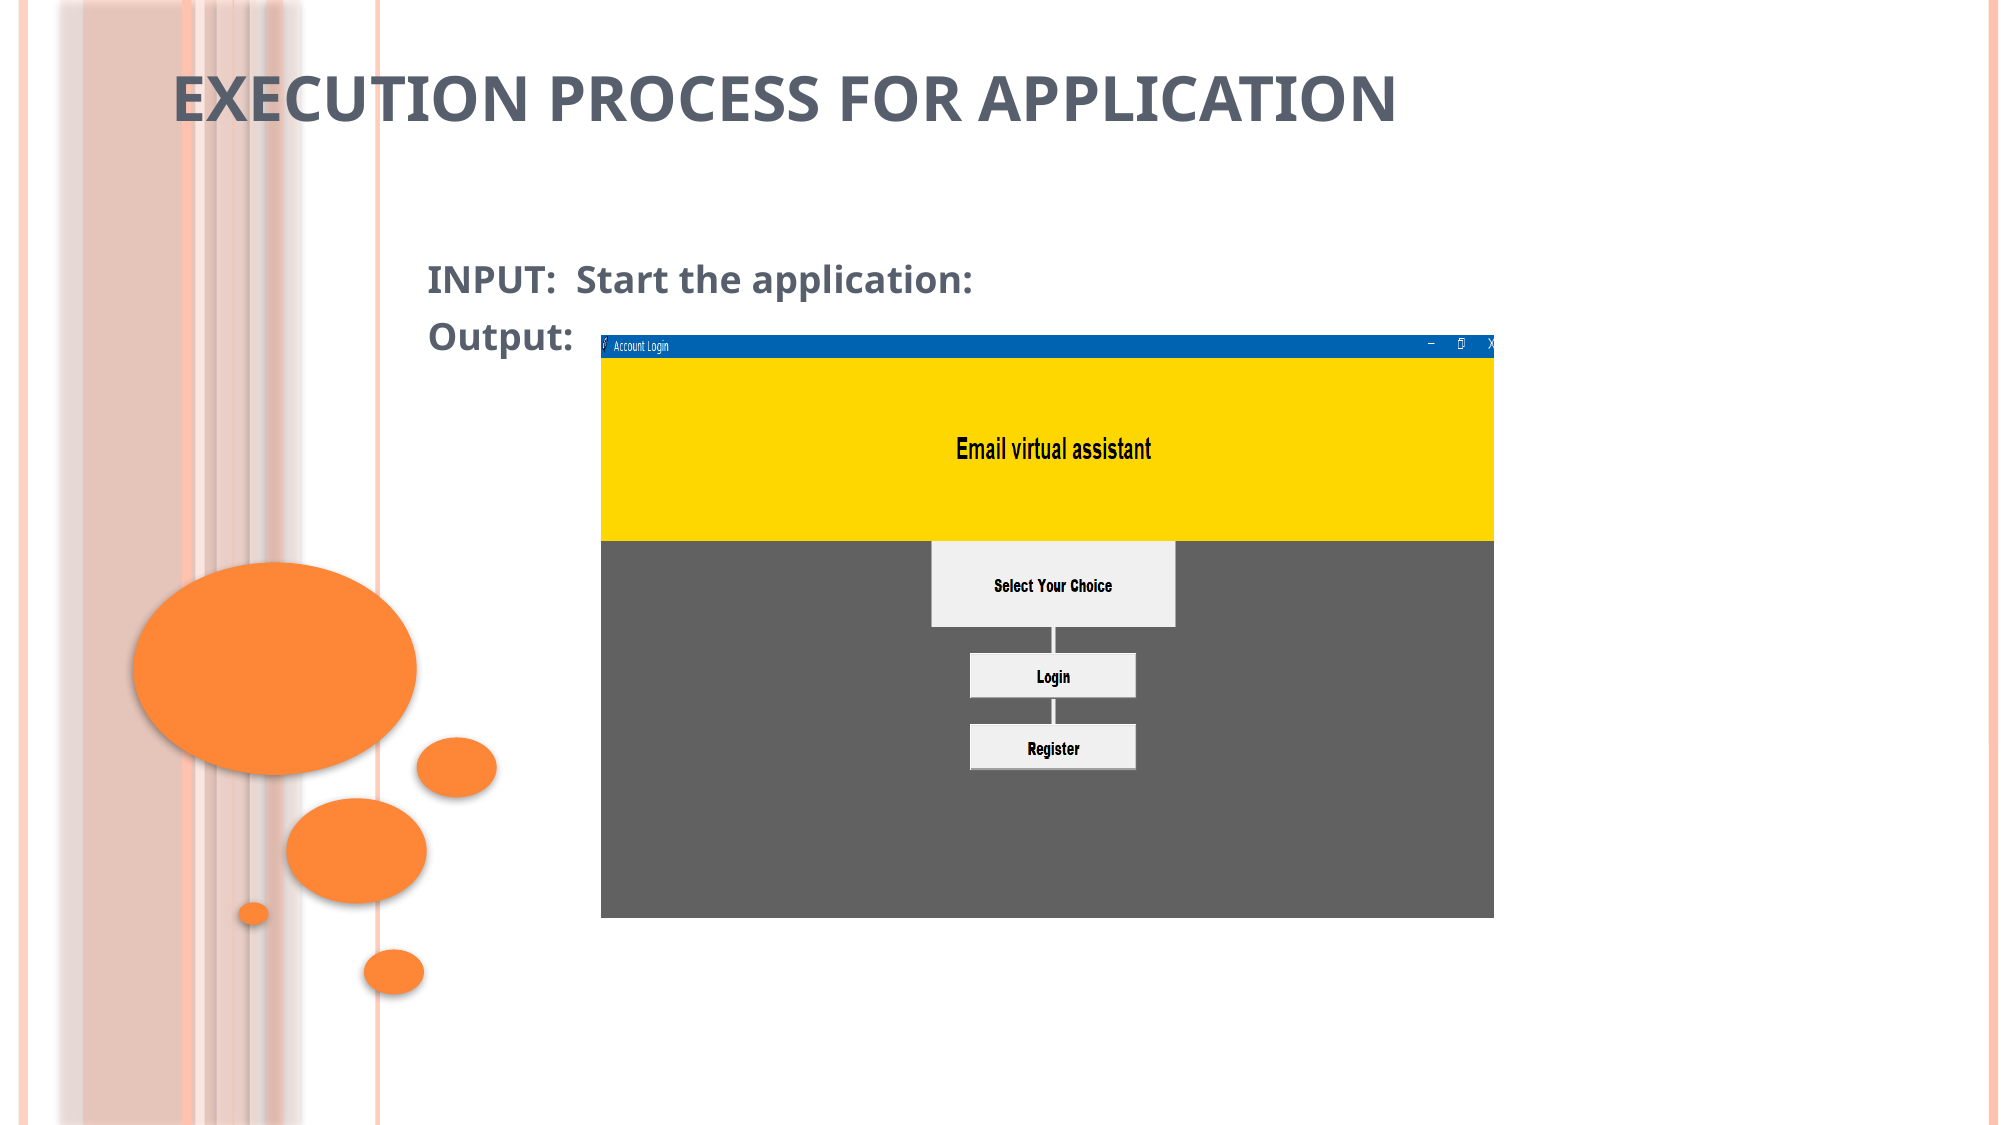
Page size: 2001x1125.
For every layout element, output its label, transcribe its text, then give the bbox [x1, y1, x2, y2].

title Execution process for application [156, 0, 2000, 141]
subtitle INPUT: Start the application: Output: [402, 248, 1850, 1046]
picture [600, 335, 1494, 919]
